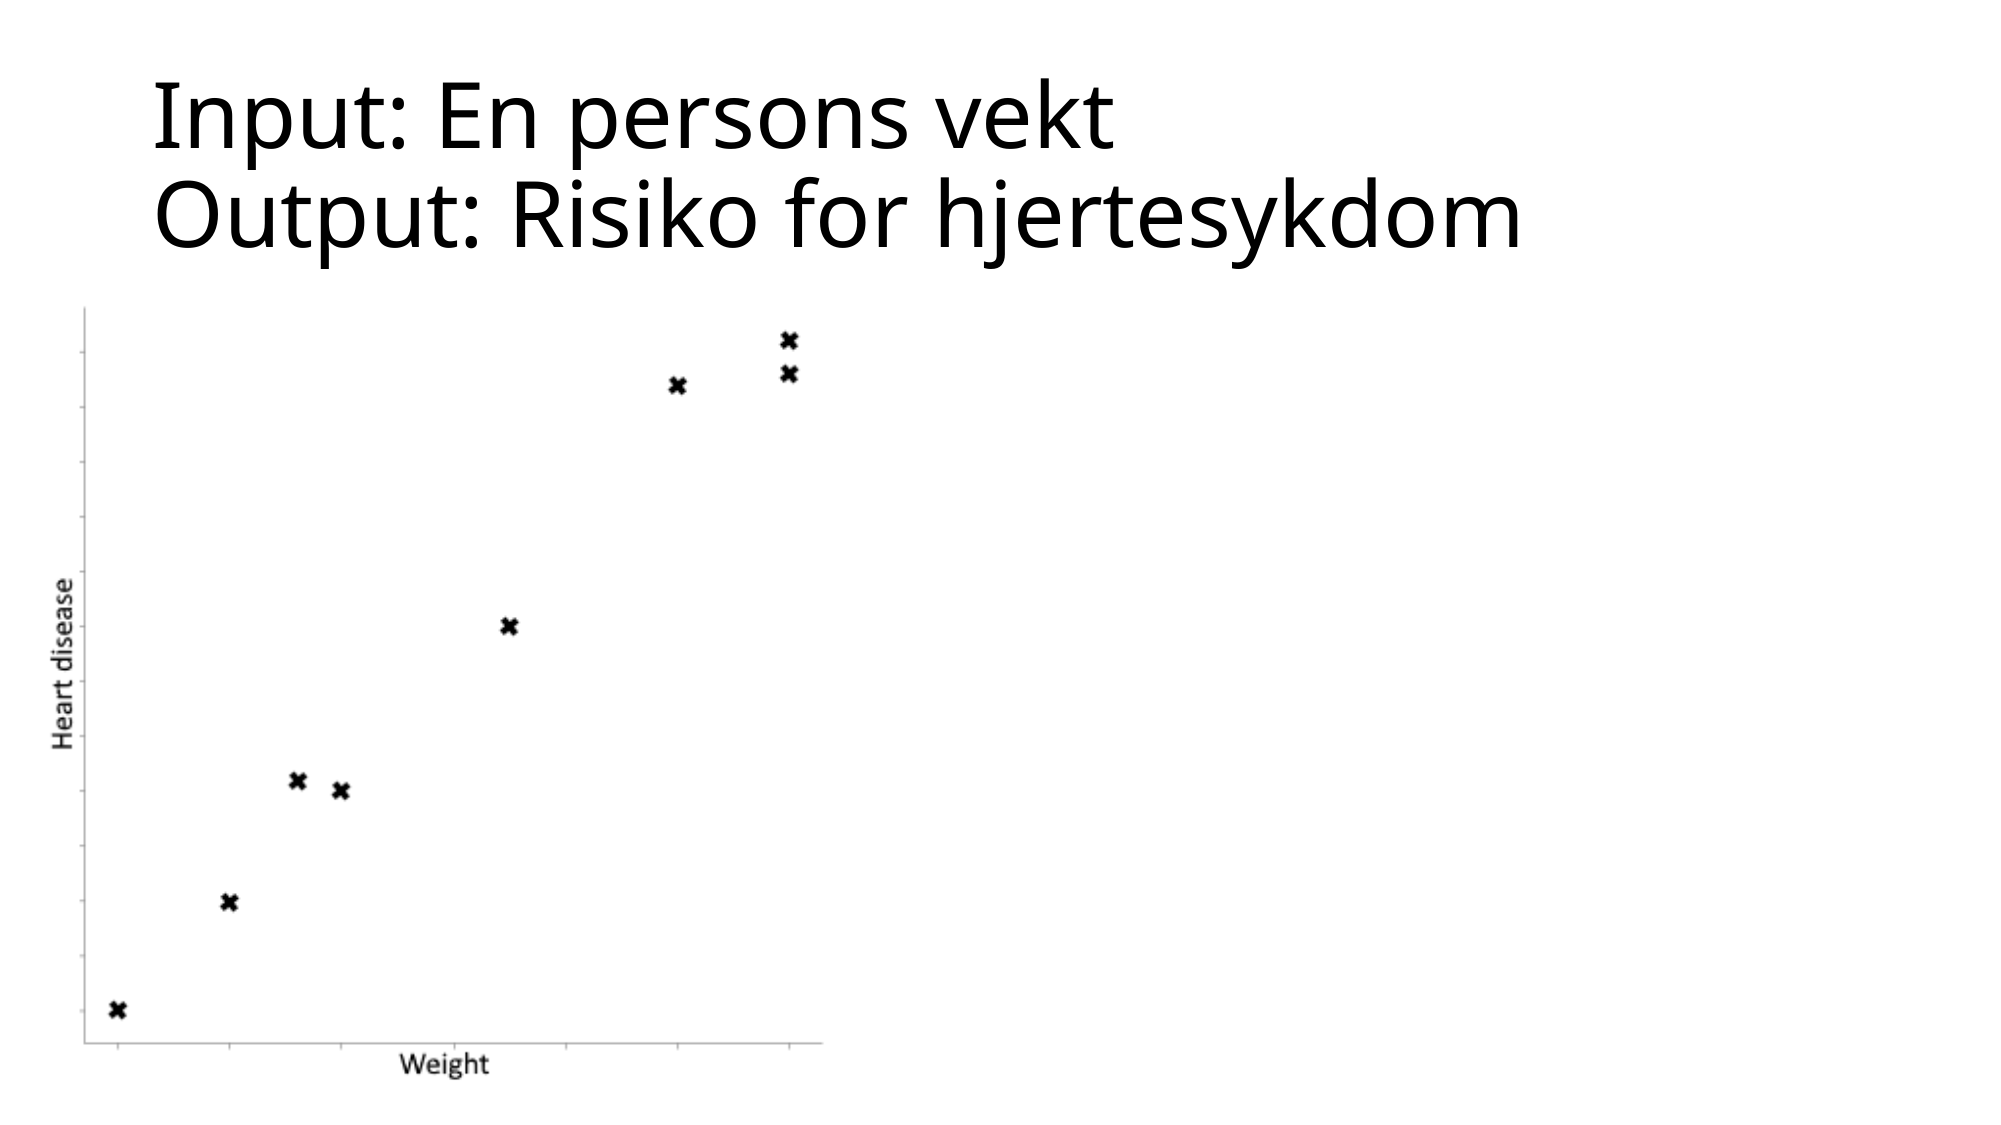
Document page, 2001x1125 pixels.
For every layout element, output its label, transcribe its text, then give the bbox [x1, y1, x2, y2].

picture [43, 299, 826, 1082]
title Input: En persons vekt Output: Risiko for hjertesykdom [137, 59, 1863, 278]
